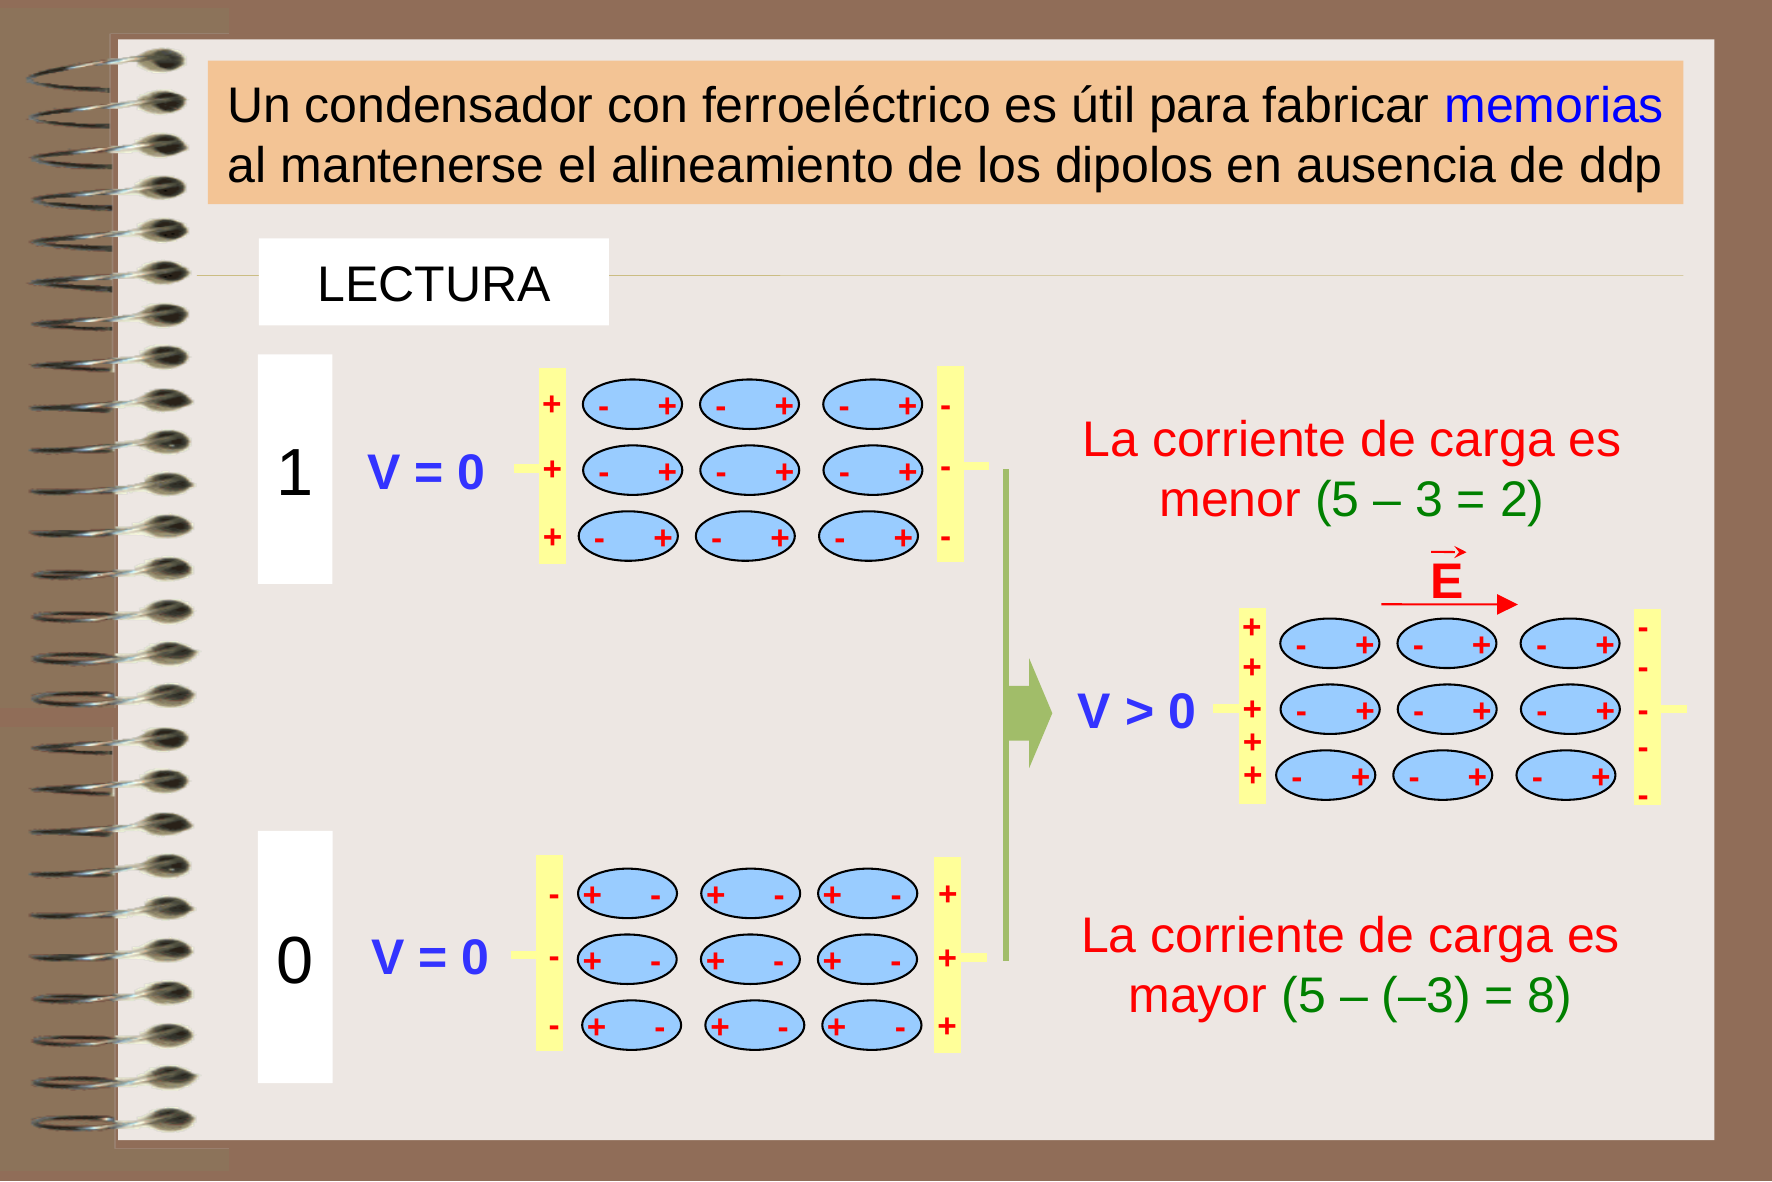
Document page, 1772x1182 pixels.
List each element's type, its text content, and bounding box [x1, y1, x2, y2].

text_box Un condensador con ferroeléctrico es útil para fabricar memorias al mantenerse el alineamiento de los dipolos en ausencia de ddp [207, 60, 1684, 205]
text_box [1381, 534, 1519, 612]
text_box [1010, 658, 1053, 769]
text_box La corriente de carga es mayor (5 – (–3) = 8) [1024, 888, 1677, 1037]
text_box La corriente de carga es menor (5 – 3 = 2) [1036, 392, 1668, 541]
text_box V > 0 [1063, 665, 1209, 753]
text_box 1 [257, 354, 333, 584]
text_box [352, 366, 989, 570]
text_box 0 [257, 830, 333, 1084]
picture [0, 8, 229, 708]
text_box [1214, 590, 1686, 828]
text_box LECTURA [258, 238, 609, 326]
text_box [356, 855, 986, 1060]
picture [0, 727, 229, 1171]
